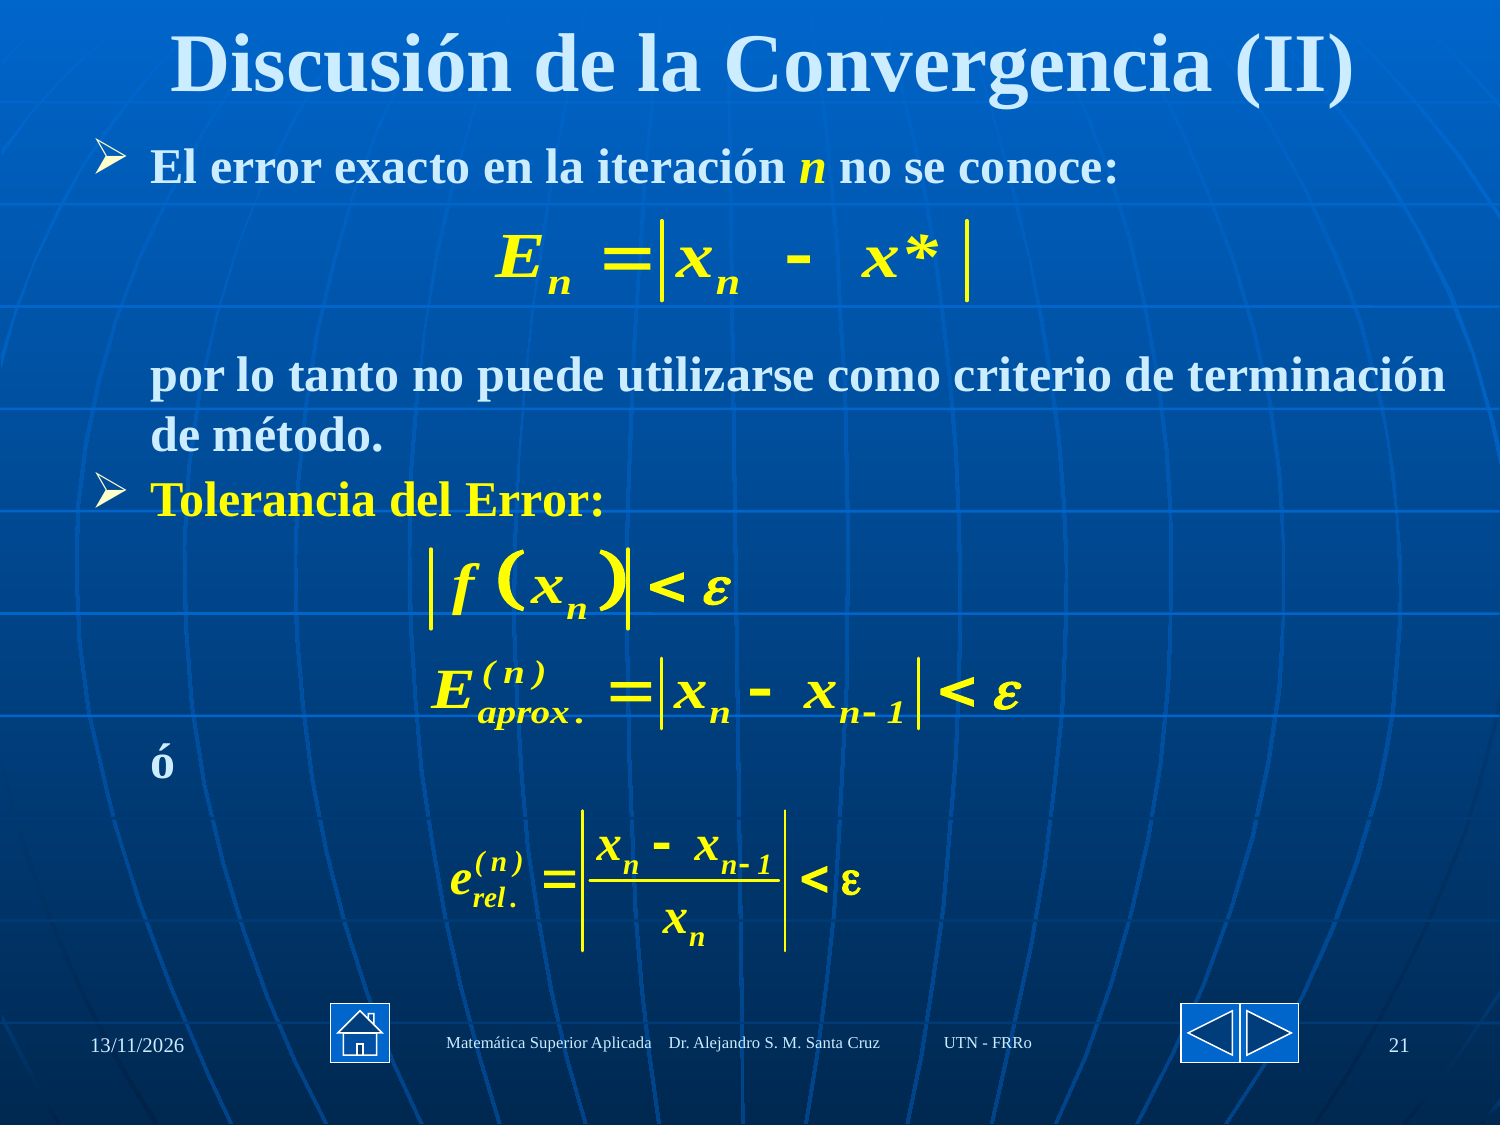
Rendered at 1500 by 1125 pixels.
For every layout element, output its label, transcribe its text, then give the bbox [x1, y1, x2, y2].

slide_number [75, 1024, 425, 1100]
text_box [1180, 1003, 1240, 1063]
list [442, 800, 874, 962]
text_box [330, 1003, 390, 1063]
slide_number 21 [1074, 1024, 1425, 1100]
list El error exacto en la iteración n no se conoce: por lo tanto no puede utilizarse como criterio de terminación de método. Tolerancia del Error: ó [76, 137, 1471, 953]
text_box [1240, 1003, 1299, 1063]
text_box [479, 207, 985, 316]
footer Matemática Superior Aplicada Dr. Alejandro S. M. Santa Cruz UTN - FRRo [430, 1024, 1069, 1100]
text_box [417, 536, 1038, 741]
text_box Discusión de la Convergencia (II) [88, 0, 1439, 116]
